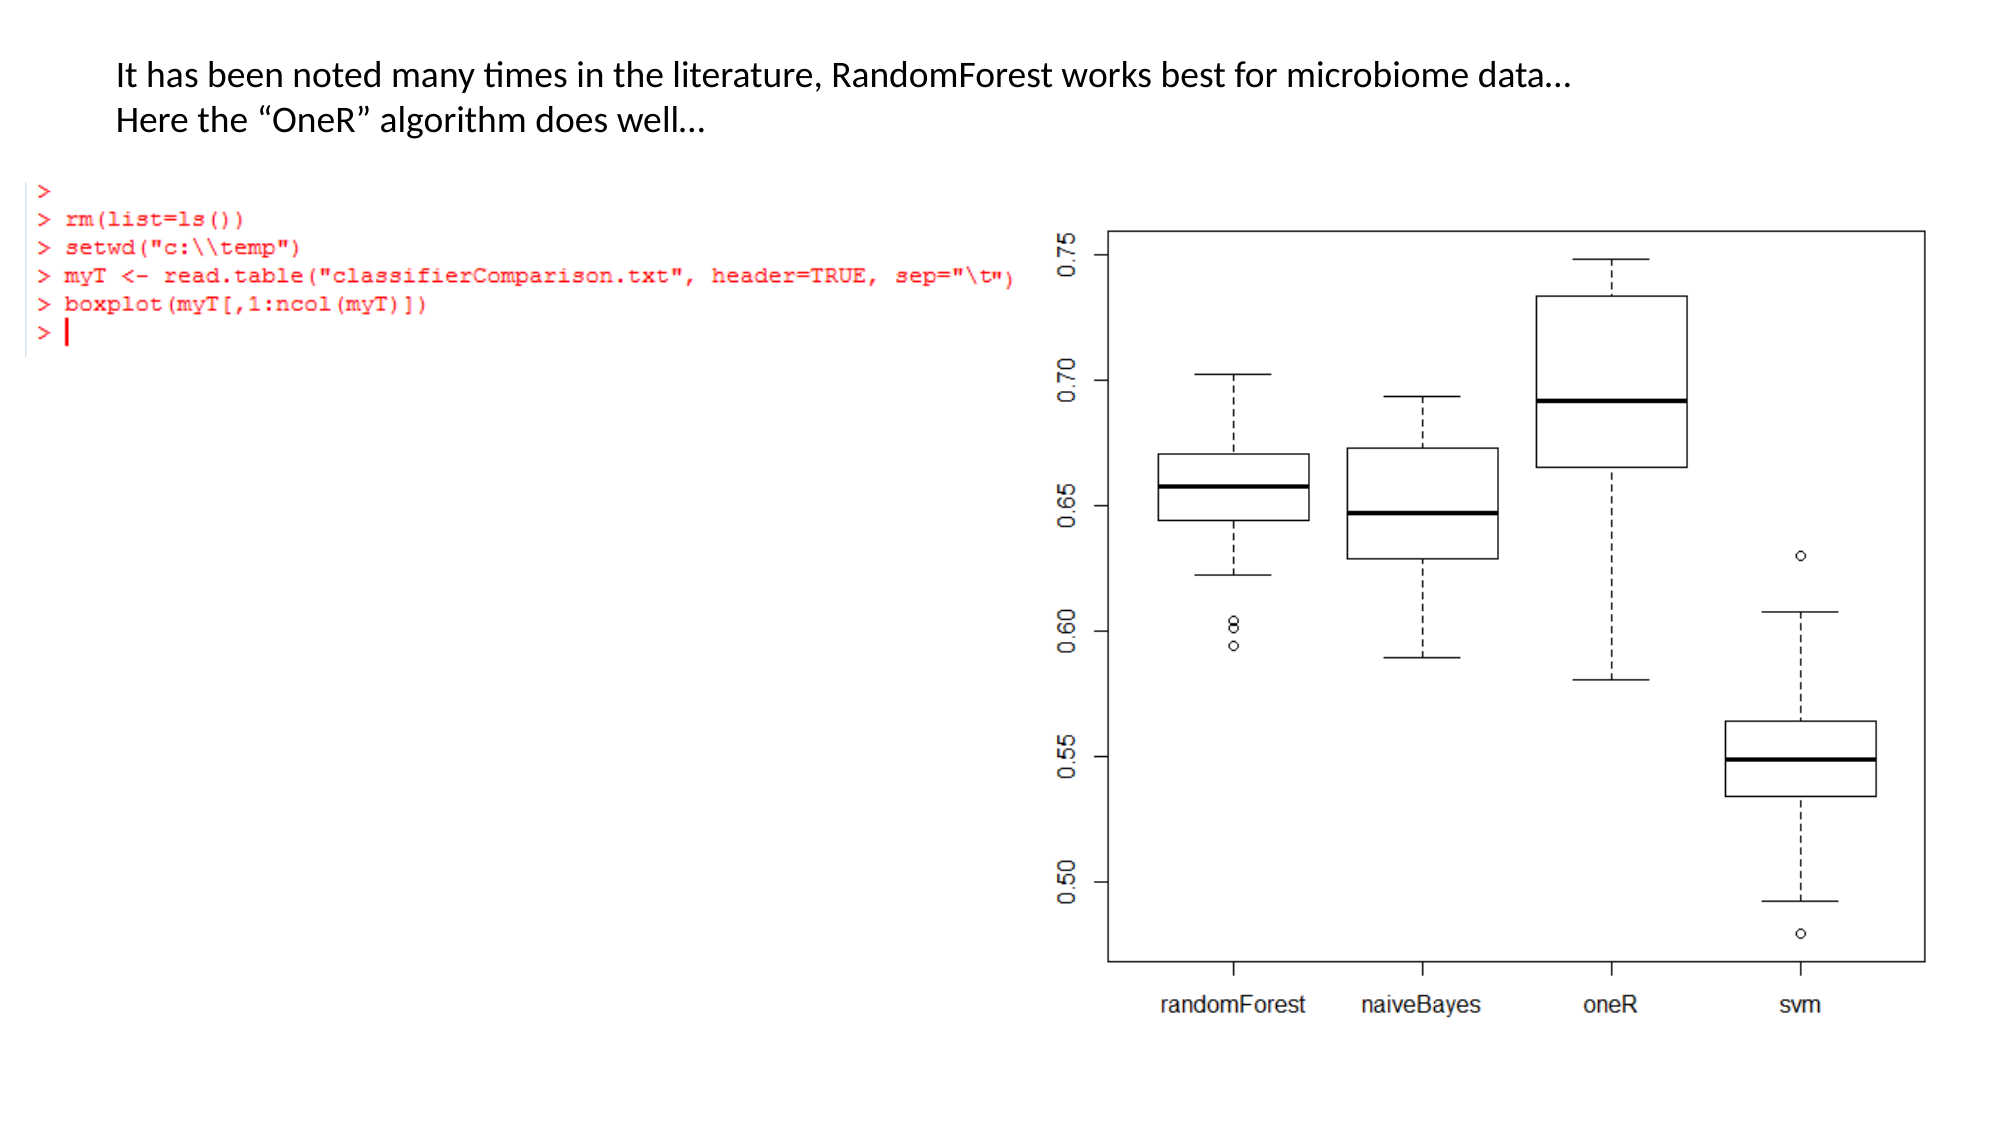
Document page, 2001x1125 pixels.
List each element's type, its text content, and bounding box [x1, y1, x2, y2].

picture [25, 182, 1948, 1066]
text_box It has been noted many times in the literature, RandomForest works best for microbiome data… Here the “OneR” algorithm does well… [100, 42, 1588, 148]
